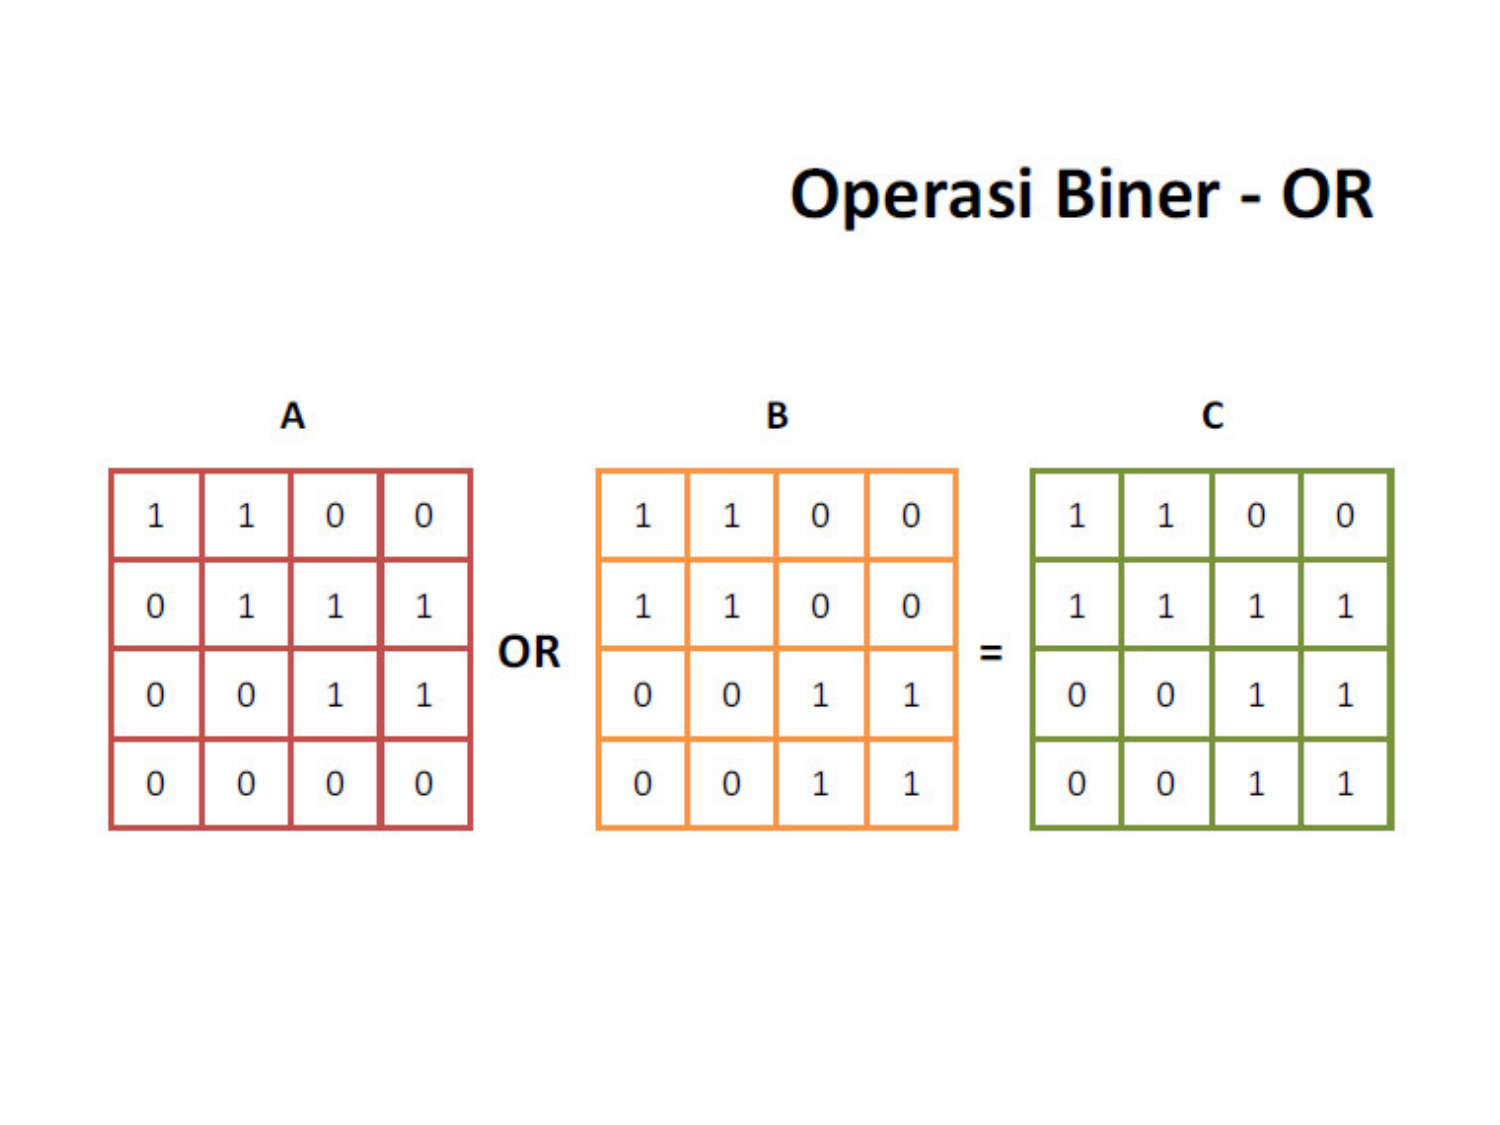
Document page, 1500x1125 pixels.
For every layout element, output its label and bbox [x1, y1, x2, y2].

picture [18, 143, 1482, 1070]
